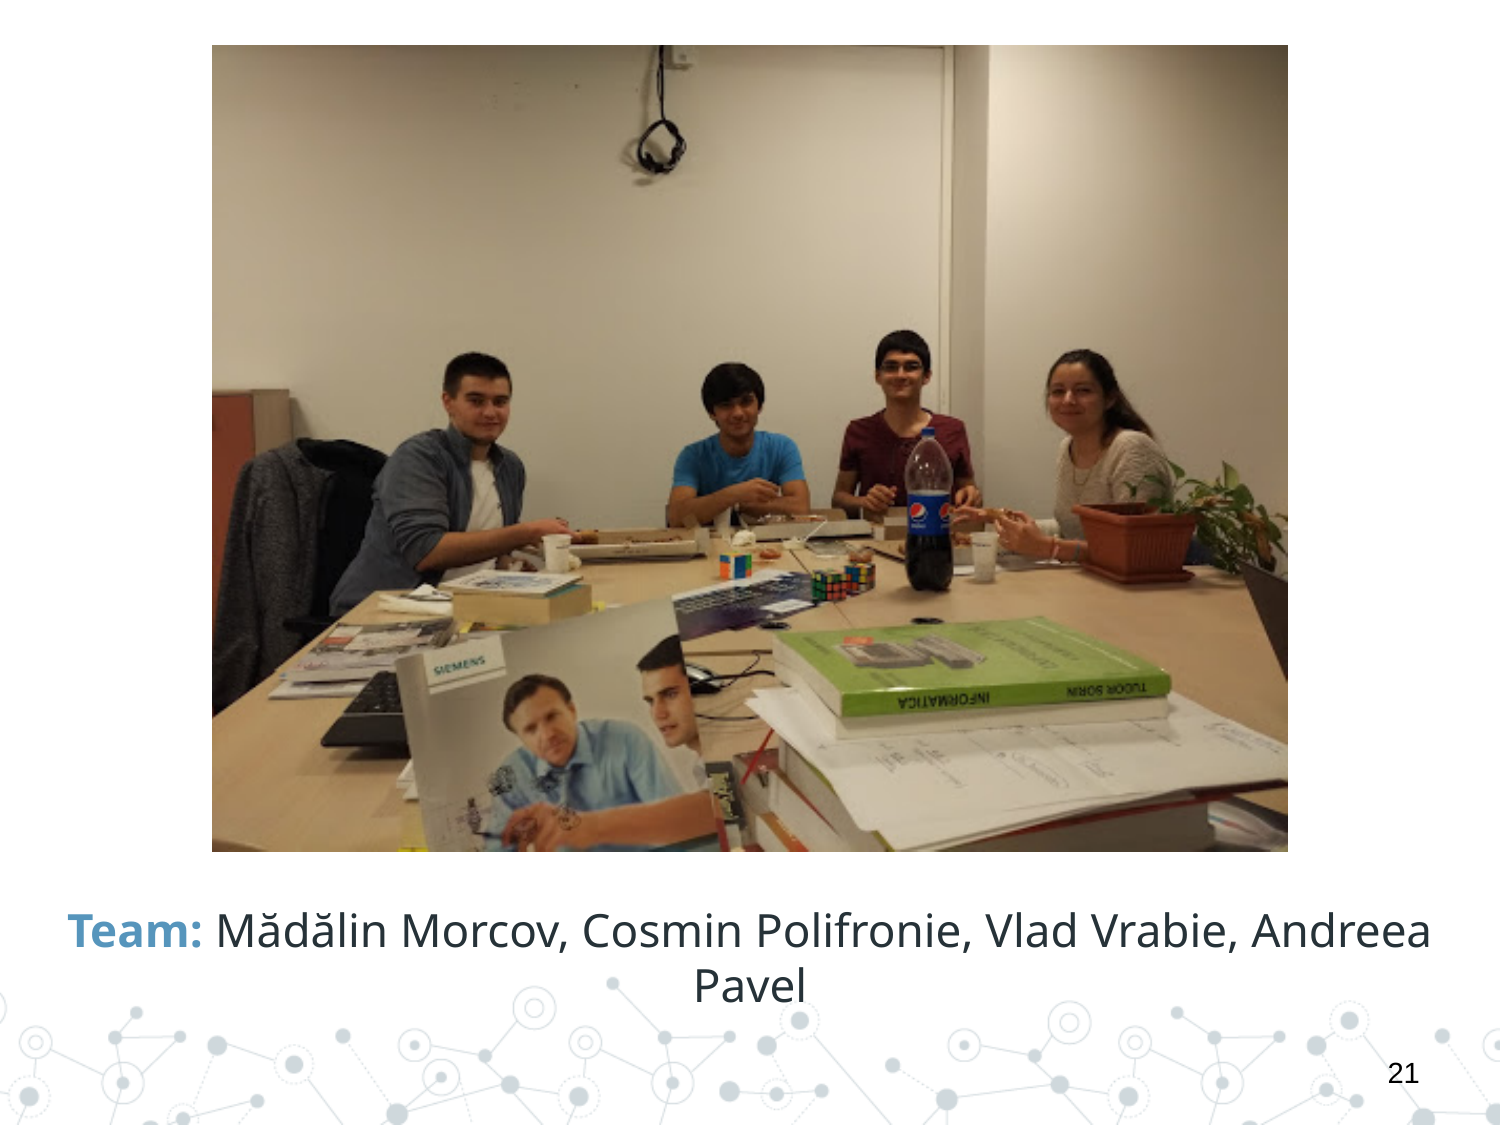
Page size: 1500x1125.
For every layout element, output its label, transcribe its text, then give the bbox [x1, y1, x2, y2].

list Team: Mădălin Morcov, Cosmin Polifronie, Vlad Vrabie, Andreea Pavel [0, 887, 1500, 968]
picture [0, 0, 1500, 887]
slide_number 21 [1307, 1038, 1500, 1125]
picture [0, 968, 1500, 1125]
